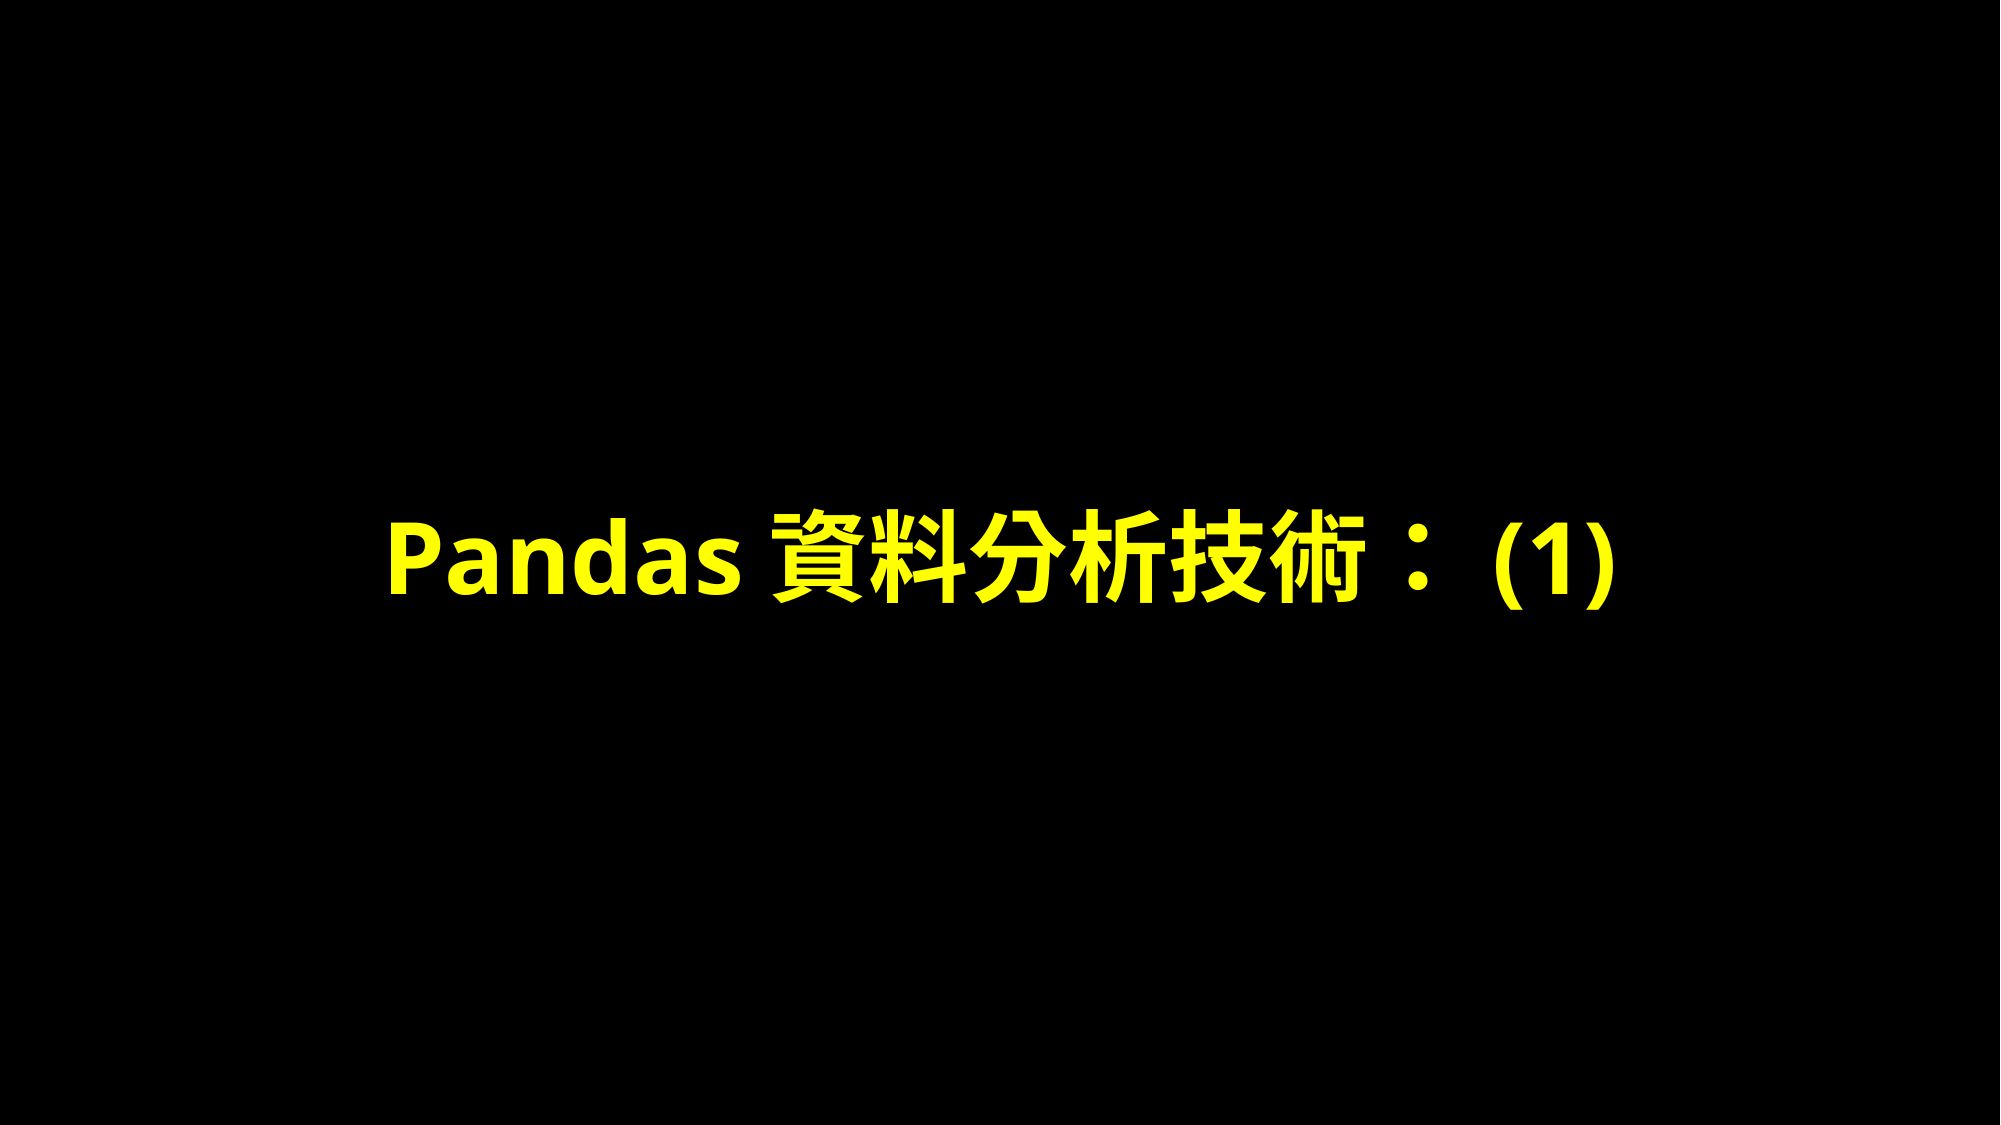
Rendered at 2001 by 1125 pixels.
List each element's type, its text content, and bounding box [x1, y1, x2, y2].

title Pandas資料分析技術：(1) [0, 0, 2000, 1125]
